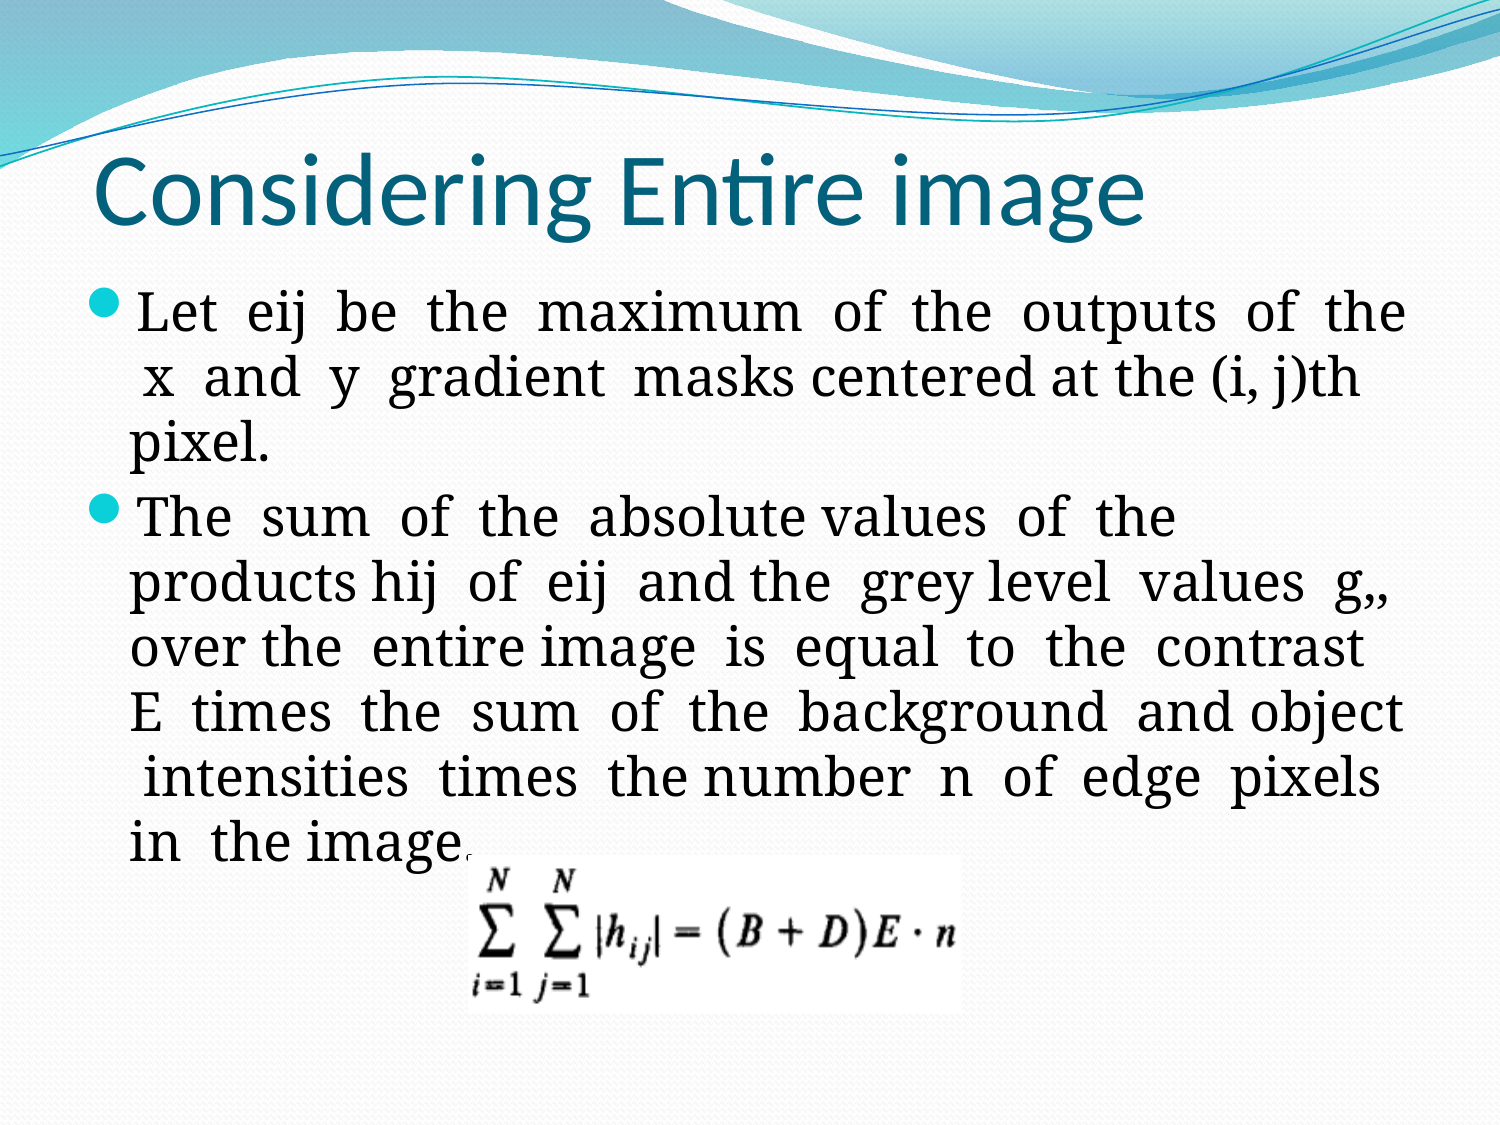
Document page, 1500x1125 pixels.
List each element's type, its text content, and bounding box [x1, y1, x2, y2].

picture [468, 855, 962, 1015]
list Let eij be the maximum of the outputs of the x and y gradient masks centered at the (i, j)th pixel. The sum of the absolute values of the products hij of eij and the grey level values g,, over the entire image is equal to the contrast E times the sum of the background and object intensities times the number n of edge pixels in the image. [70, 269, 1425, 1038]
title Considering Entire image [93, 58, 1444, 247]
